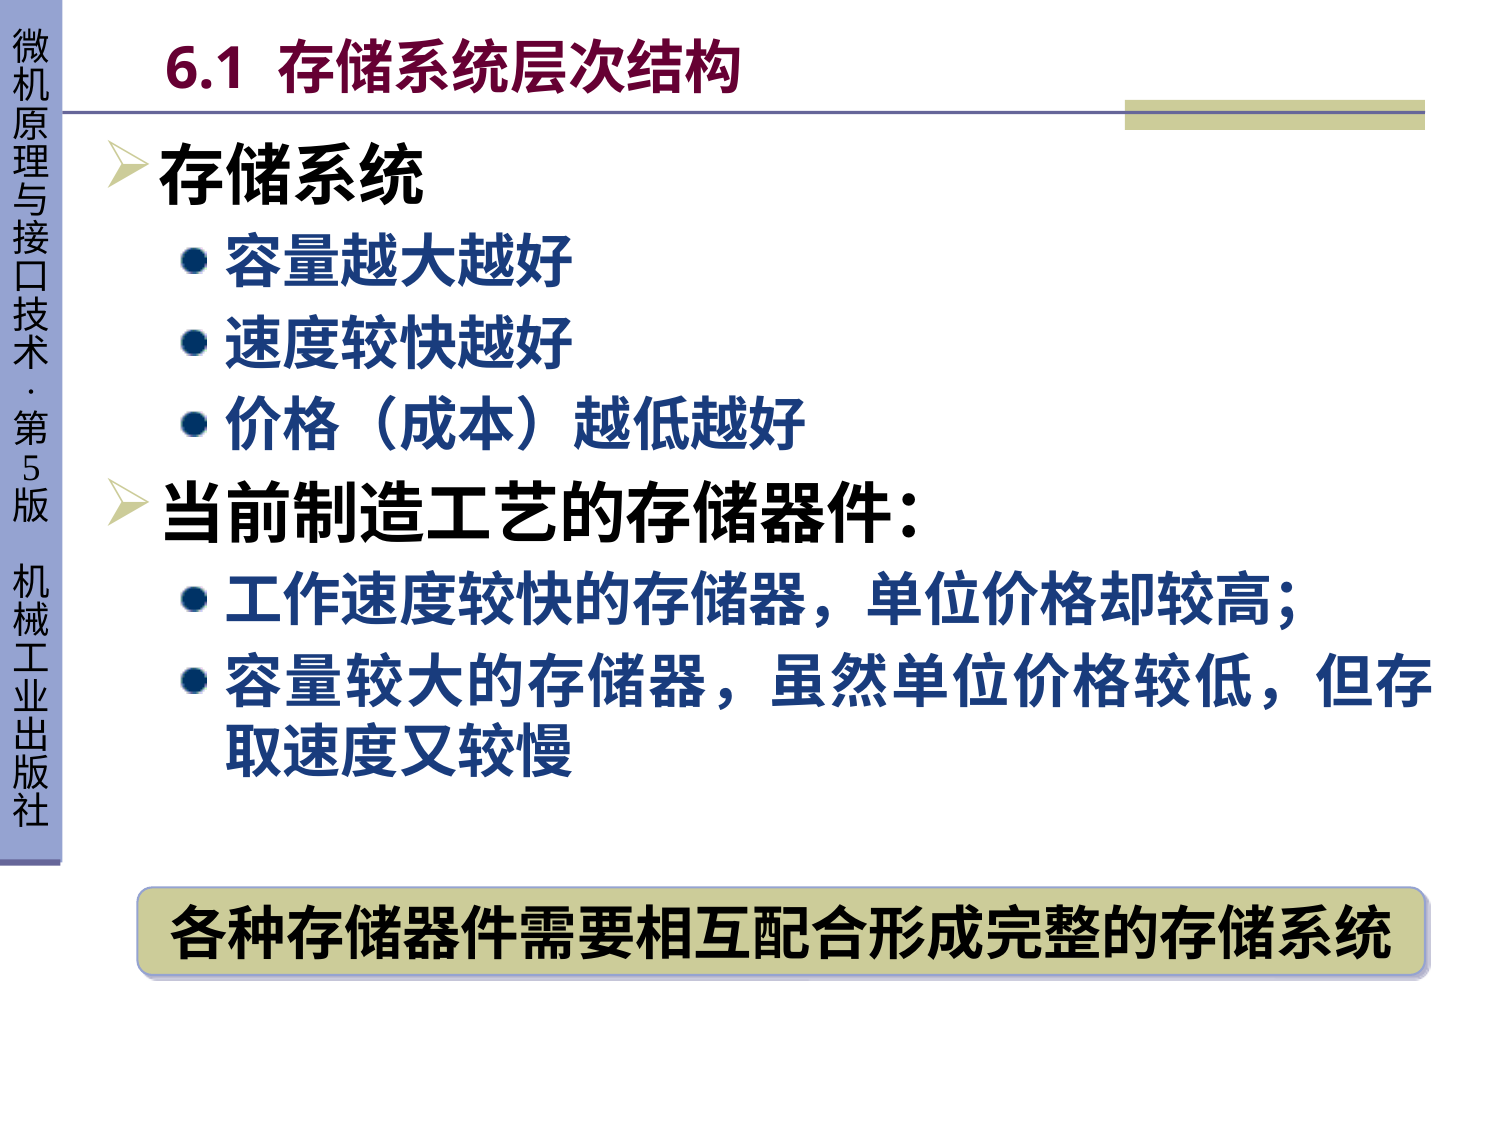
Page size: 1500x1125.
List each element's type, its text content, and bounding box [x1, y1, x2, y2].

picture [177, 664, 207, 694]
title 6.1 存储系统层次结构 [149, 24, 1426, 105]
picture [177, 408, 207, 437]
picture [177, 244, 207, 274]
list 存储系统 容量越大越好 速度较快越好 价格（成本）越低越好 当前制造工艺的存储器件： 工作速度较快的存储器，单位价格却较高； 容量较大的存储器，虽然单位价格较低，但存取速度又较慢 [87, 124, 1451, 1051]
picture [177, 326, 207, 356]
text_box 各种存储器件需要相互配合形成完整的存储系统 [137, 887, 1425, 975]
picture [177, 583, 207, 612]
